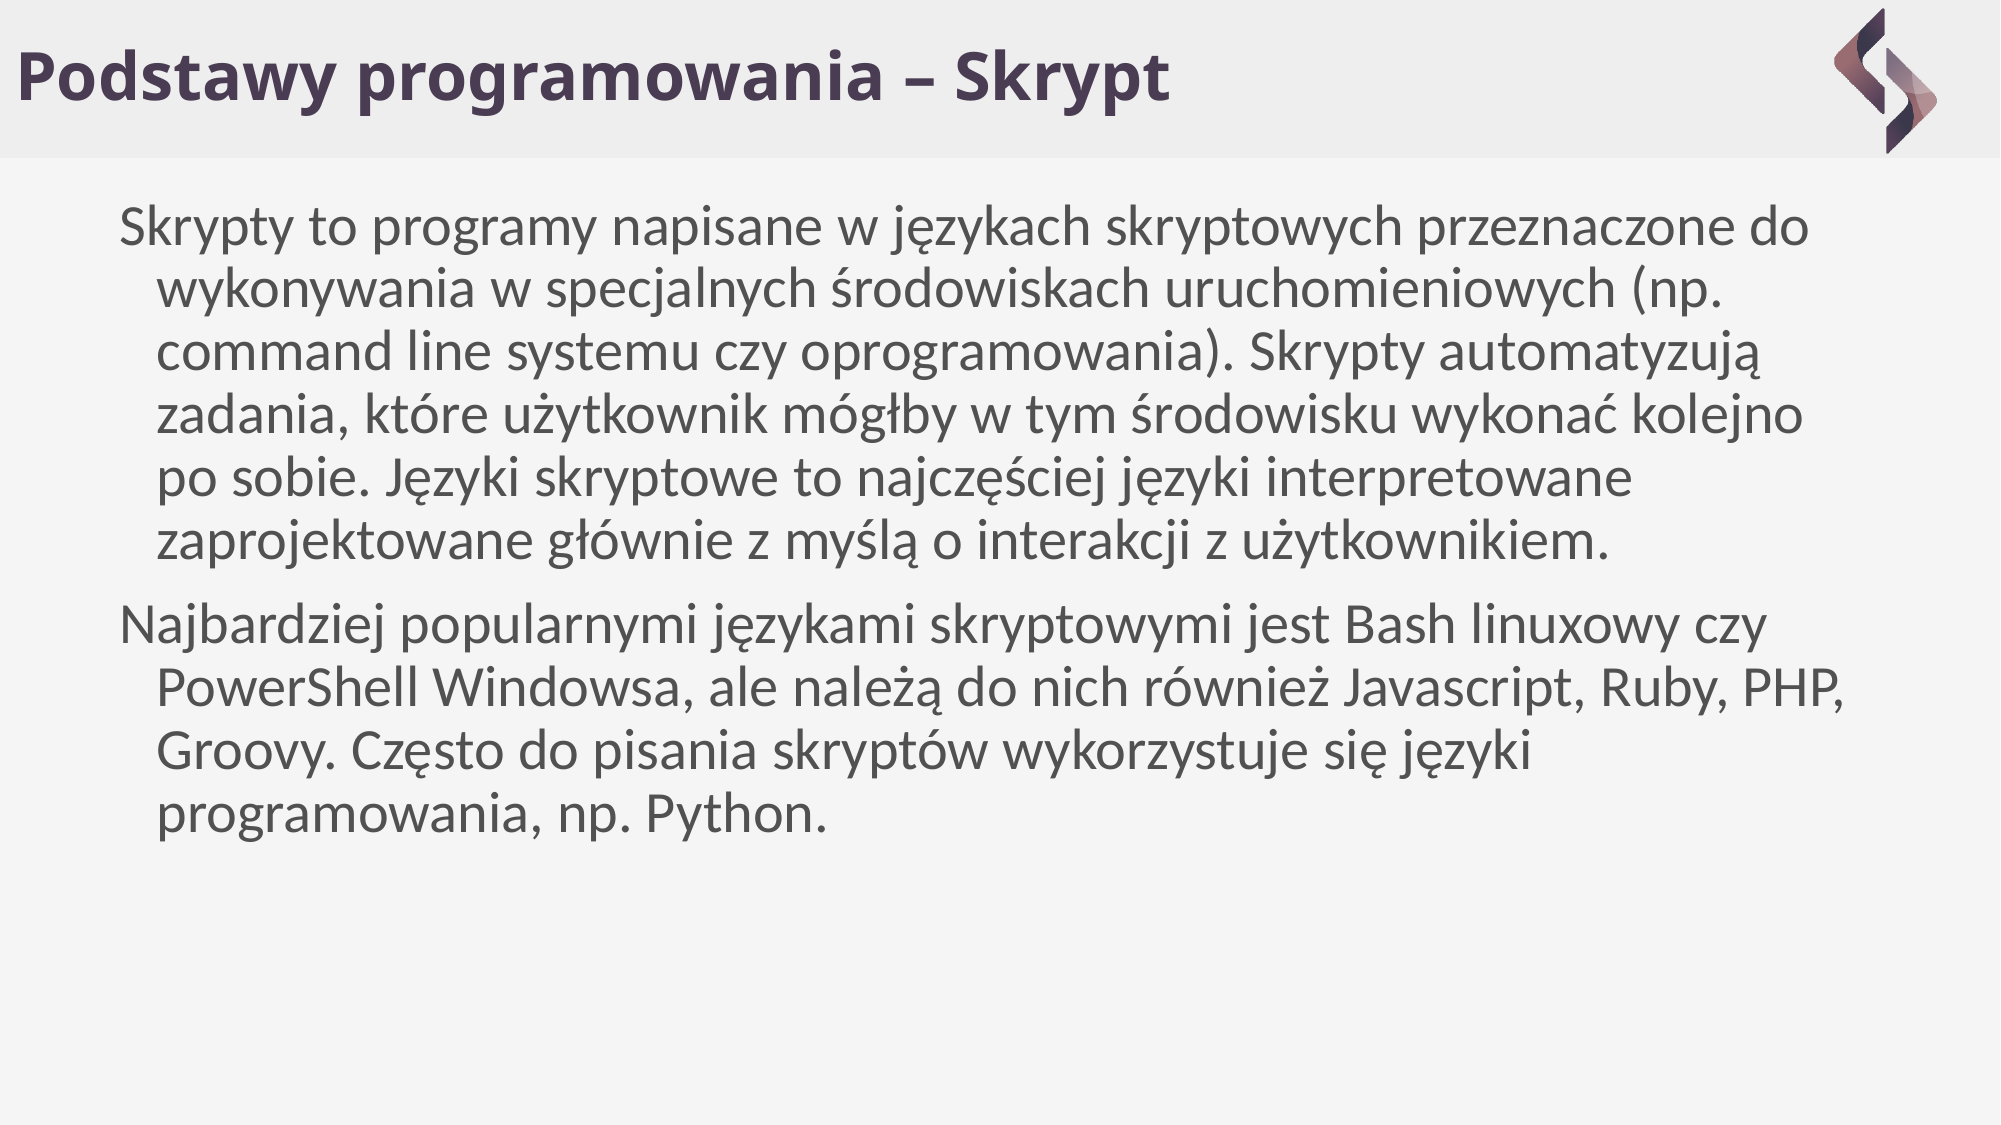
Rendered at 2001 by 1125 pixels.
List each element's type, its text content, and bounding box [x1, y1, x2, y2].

list Skrypty to programy napisane w językach skryptowych przeznaczone do wykonywania w specjalnych środowiskach uruchomieniowych (np. command line systemu czy oprogramowania). Skrypty automatyzują zadania, które użytkownik mógłby w tym środowisku wykonać kolejno po sobie. Języki skryptowe to najczęściej języki interpretowane zaprojektowane głównie z myślą o interakcji z użytkownikiem. Najbardziej popularnymi językami skryptowymi jest Bash linuxowy czy PowerShell Windowsa, ale należą do nich również Javascript, Ruby, PHP, Groovy. Często do pisania skryptów wykorzystuje się języki programowania, np. Python. [66, 187, 1863, 1030]
title Podstawy programowania – Skrypt [0, 0, 1788, 158]
picture [1787, 0, 2001, 166]
